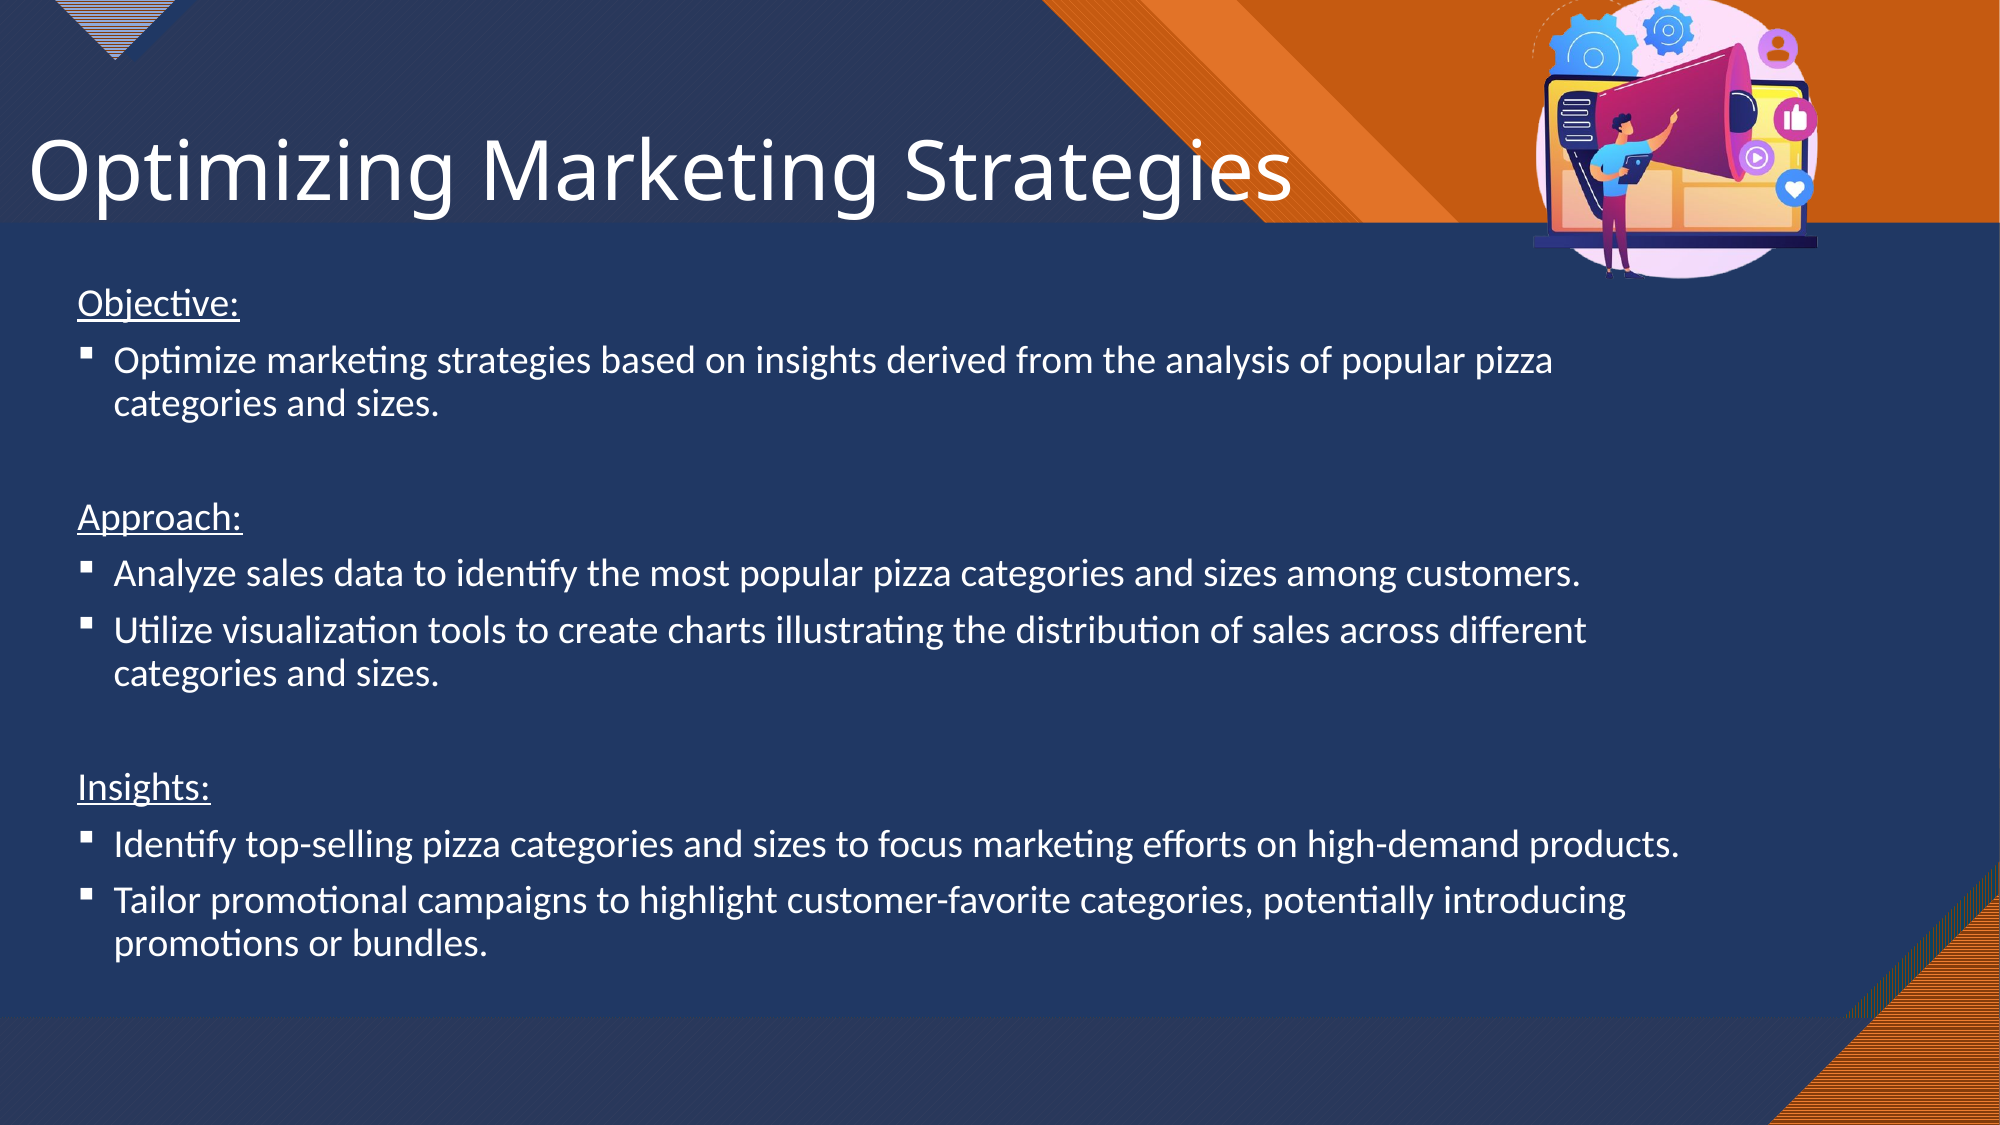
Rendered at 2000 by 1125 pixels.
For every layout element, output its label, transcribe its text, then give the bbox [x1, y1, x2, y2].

list Objective: Optimize marketing strategies based on insights derived from the analysis of popular pizza categories and sizes. Approach: Analyze sales data to identify the most popular pizza categories and sizes among customers. Utilize visualization tools to create charts illustrating the distribution of sales across different categories and sizes. Insights: Identify top-selling pizza categories and sizes to focus marketing efforts on high-demand products. Tailor promotional campaigns to highlight customer-favorite categories, potentially introducing promotions or bundles. [62, 275, 1700, 1010]
picture [1487, 0, 1863, 325]
title Optimizing Marketing Strategies [12, 50, 1487, 296]
